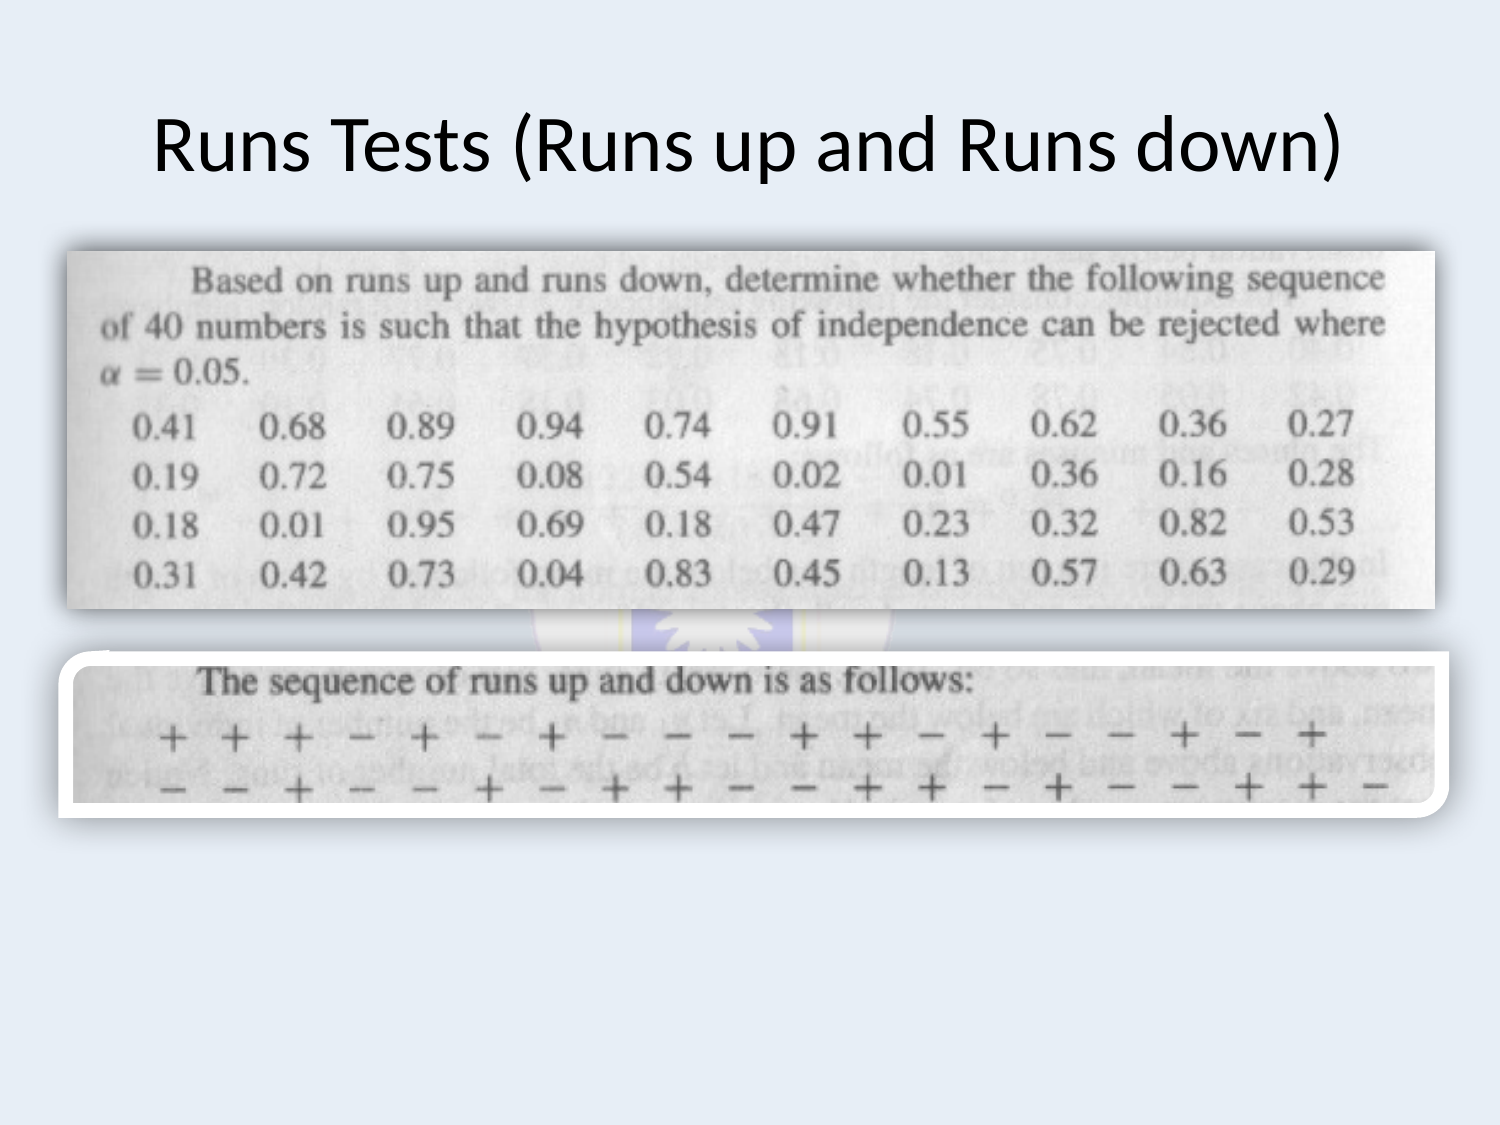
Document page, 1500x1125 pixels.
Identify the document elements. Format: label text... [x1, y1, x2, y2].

picture [67, 251, 1435, 610]
picture [65, 658, 1443, 811]
title Runs Tests (Runs up and Runs down) [75, 45, 1425, 229]
